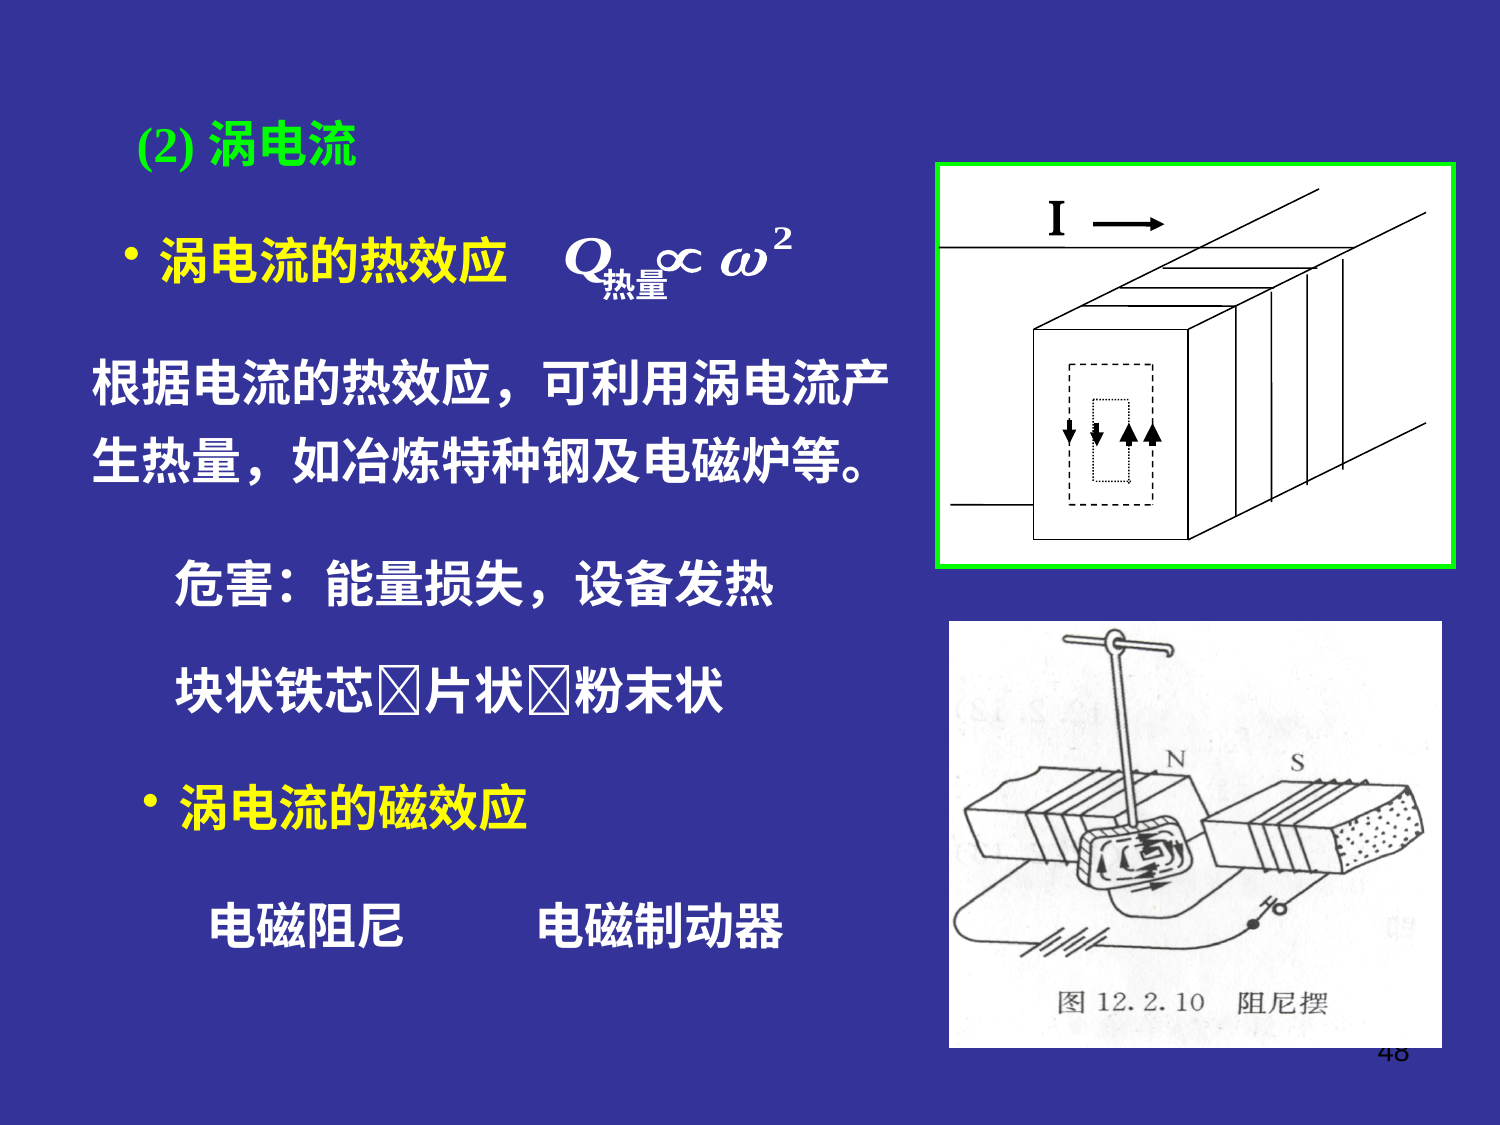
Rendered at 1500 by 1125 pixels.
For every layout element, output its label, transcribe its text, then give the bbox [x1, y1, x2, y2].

picture [948, 620, 1442, 1048]
text_box (2)涡电流 [121, 104, 395, 180]
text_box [159, 527, 881, 729]
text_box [937, 163, 1454, 567]
slide_number 48 [1074, 1055, 1426, 1103]
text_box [76, 203, 915, 500]
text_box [111, 751, 842, 963]
